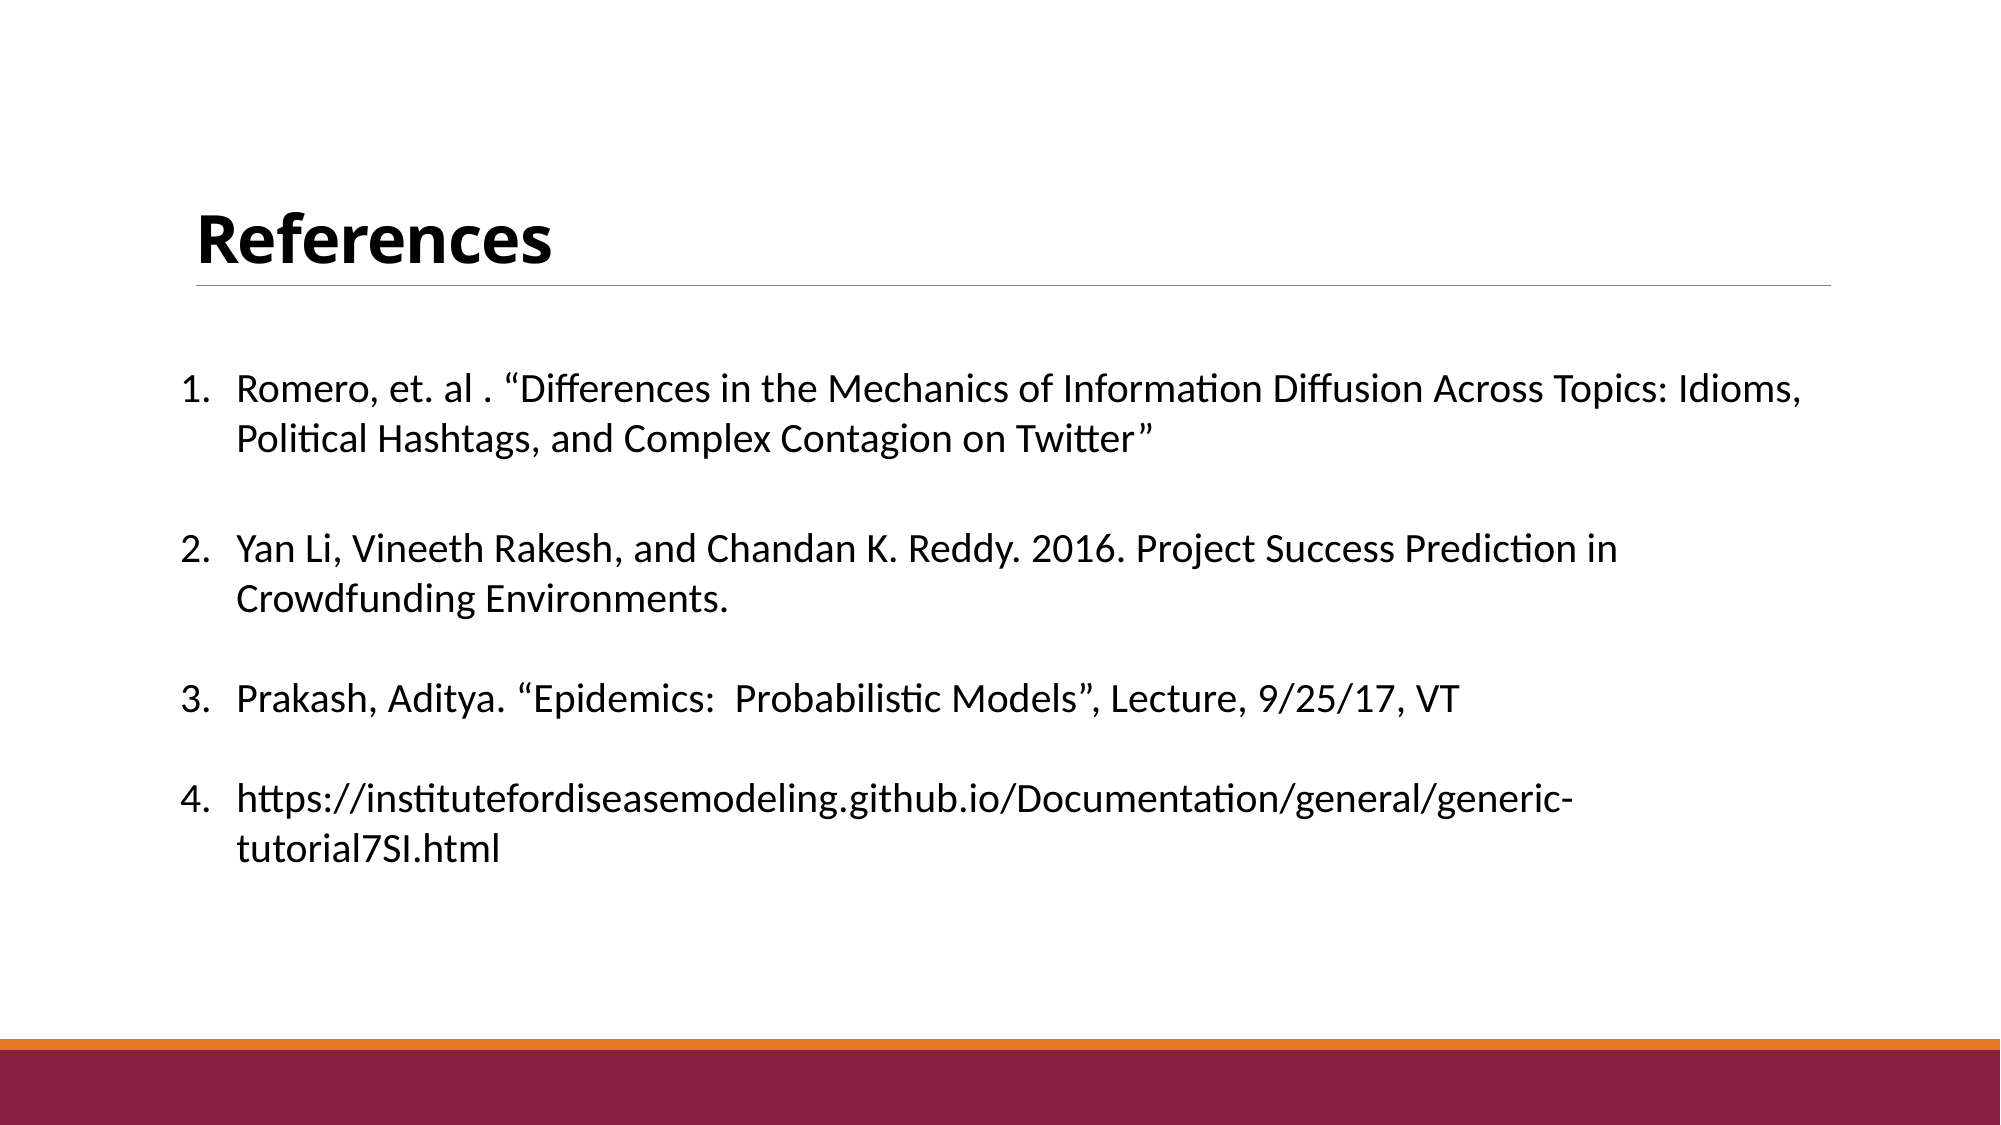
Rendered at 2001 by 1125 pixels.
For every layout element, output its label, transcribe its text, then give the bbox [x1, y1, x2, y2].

title References [180, 133, 1830, 285]
list Romero, et. al . “Differences in the Mechanics of Information Diffusion Across Topics: Idioms, Political Hashtags, and Complex Contagion on Twitter” Yan Li, Vineeth Rakesh, and Chandan K. Reddy. 2016. Project Success Prediction in Crowdfunding Environments. Prakash, Aditya. “Epidemics: Probabilistic Models”, Lecture, 9/25/17, VT https://institutefordiseasemodeling.github.io/Documentation/general/generic-tutorial7SI.html [180, 302, 1830, 963]
